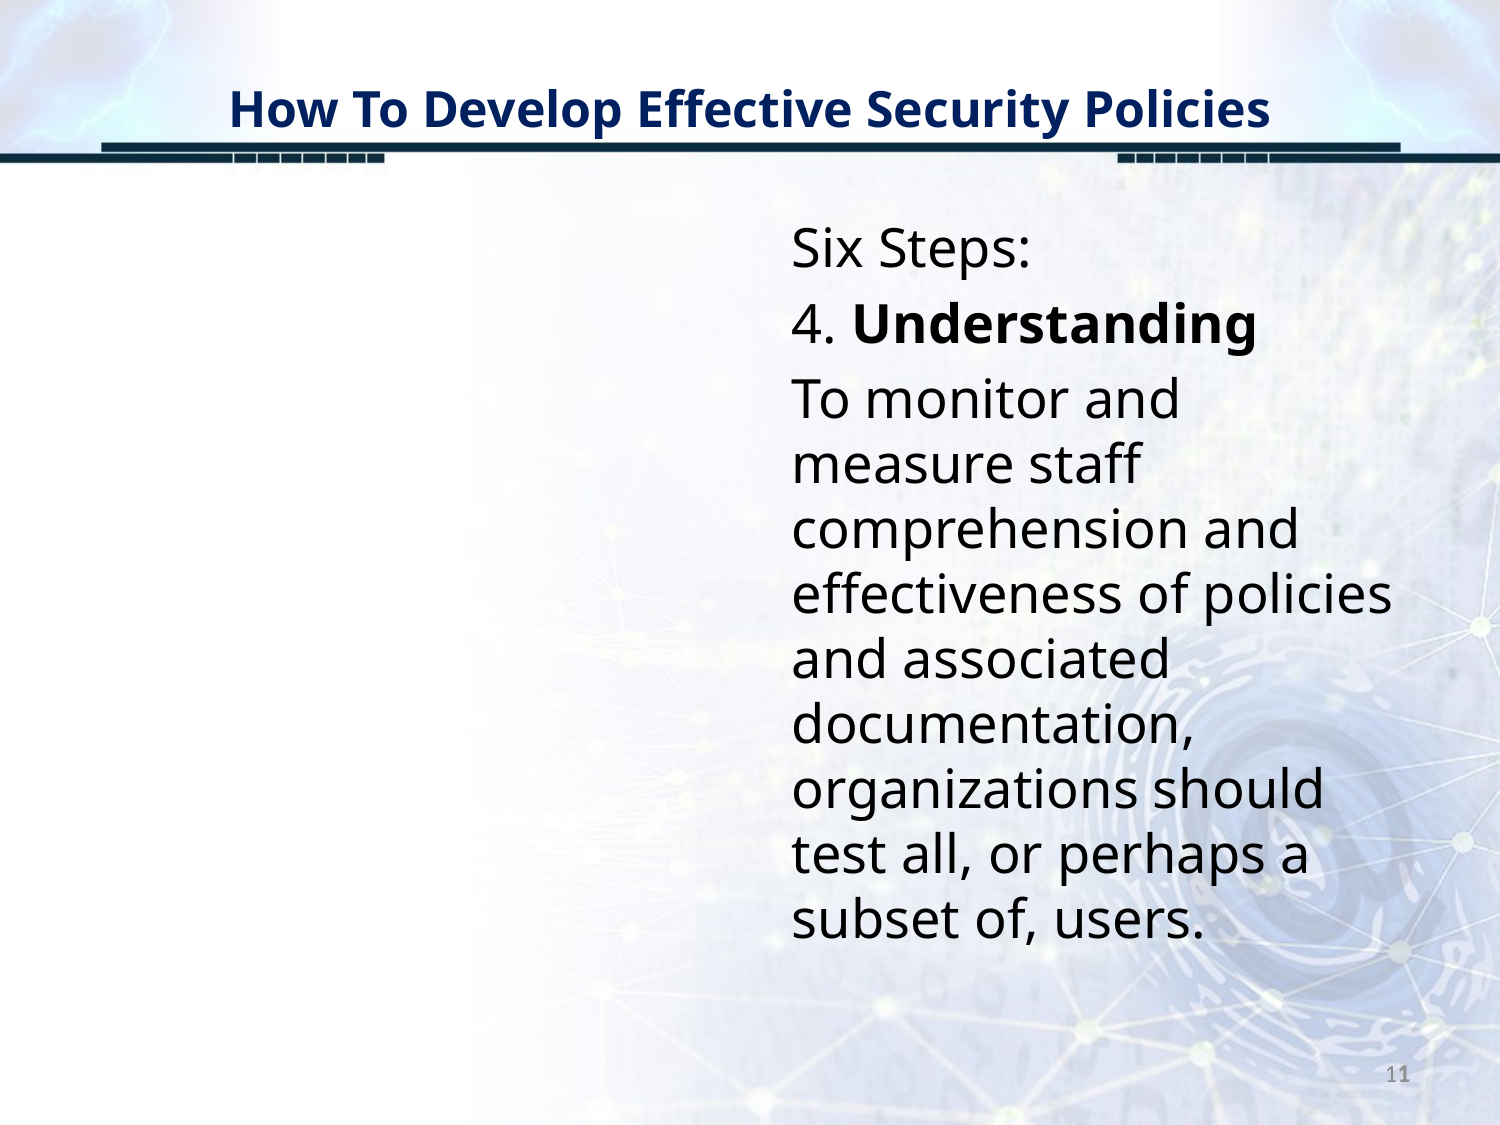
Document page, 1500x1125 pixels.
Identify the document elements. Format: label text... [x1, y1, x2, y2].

list Six Steps: 4. Understanding To monitor and measure staff comprehension and effectiveness of policies and associated documentation, organizations should test all, or perhaps a subset of, users. [776, 205, 1432, 1023]
slide_number 11 [1074, 1042, 1425, 1103]
picture [0, 0, 1500, 1125]
title How To Develop Effective Security Policies [75, 34, 1425, 182]
